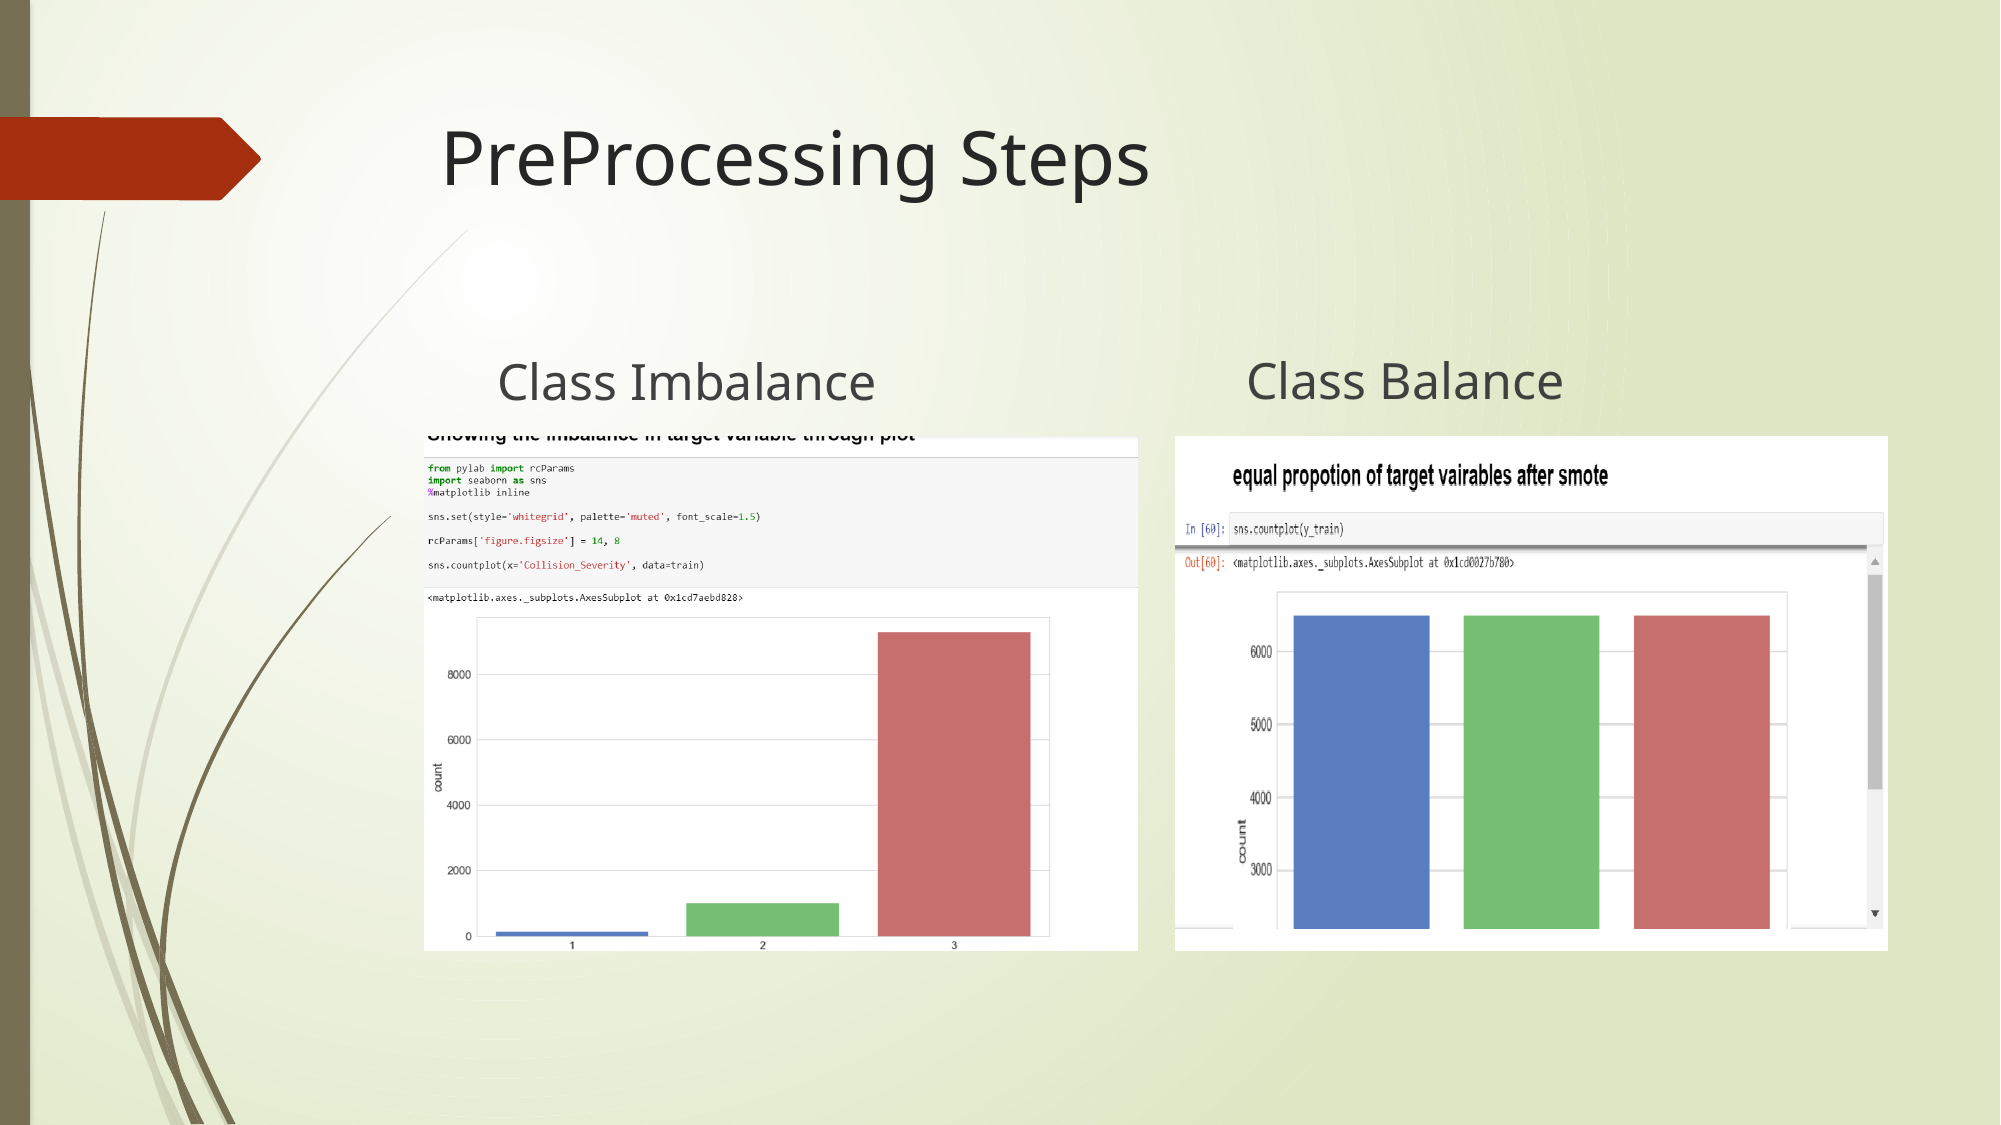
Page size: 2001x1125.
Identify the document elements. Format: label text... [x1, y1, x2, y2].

list Class Imbalance [482, 323, 1138, 419]
list Class Balance [1231, 323, 1888, 418]
title PreProcessing Steps [425, 102, 1888, 313]
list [1175, 436, 1888, 951]
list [424, 436, 1138, 951]
